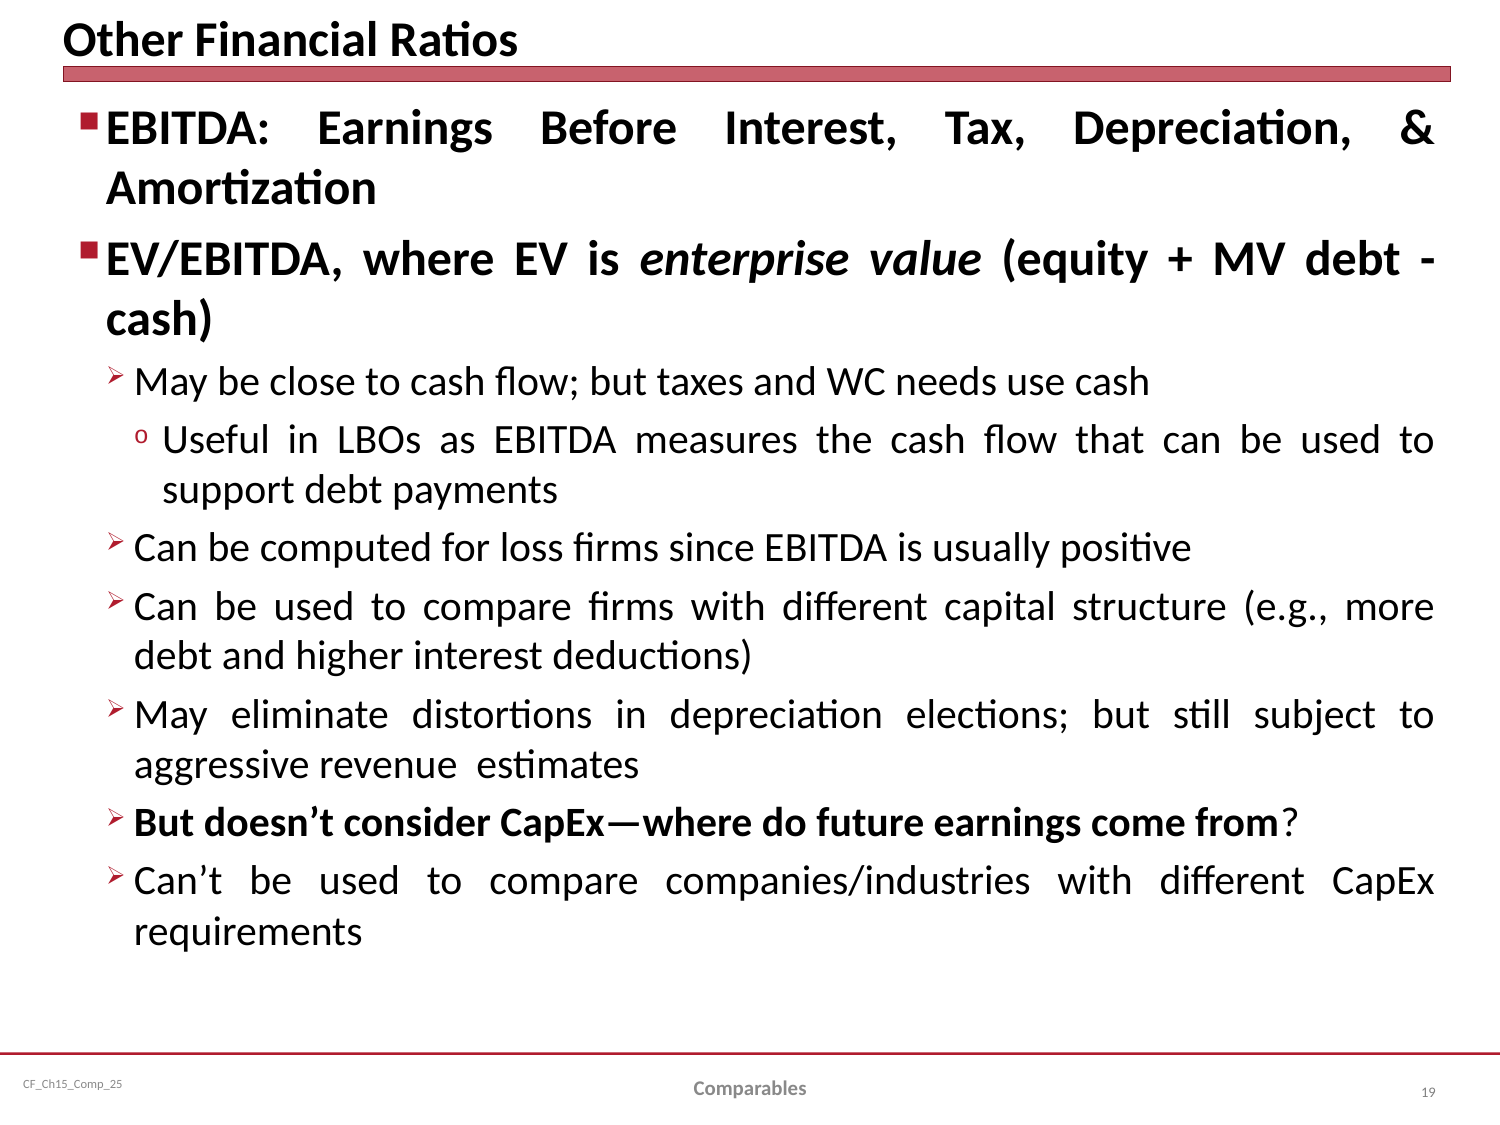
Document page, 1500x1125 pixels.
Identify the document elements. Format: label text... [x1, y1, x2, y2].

slide_number 19 [1375, 1061, 1451, 1122]
list EBITDA: Earnings Before Interest, Tax, Depreciation, & Amortization EV/EBITDA, where EV is enterprise value (equity + MV debt - cash) May be close to cash flow; but taxes and WC needs use cash Useful in LBOs as EBITDA measures the cash flow that can be used to support debt payments Can be computed for loss firms since EBITDA is usually positive Can be used to compare firms with different capital structure (e.g., more debt and higher interest deductions) May eliminate distortions in depreciation elections; but still subject to aggressive revenue estimates But doesn’t consider CapEx—where do future earnings come from? Can’t be used to compare companies/industries with different CapEx requirements [63, 87, 1451, 1041]
footer Comparables [512, 1056, 988, 1117]
title Other Financial Ratios [62, 6, 1451, 67]
